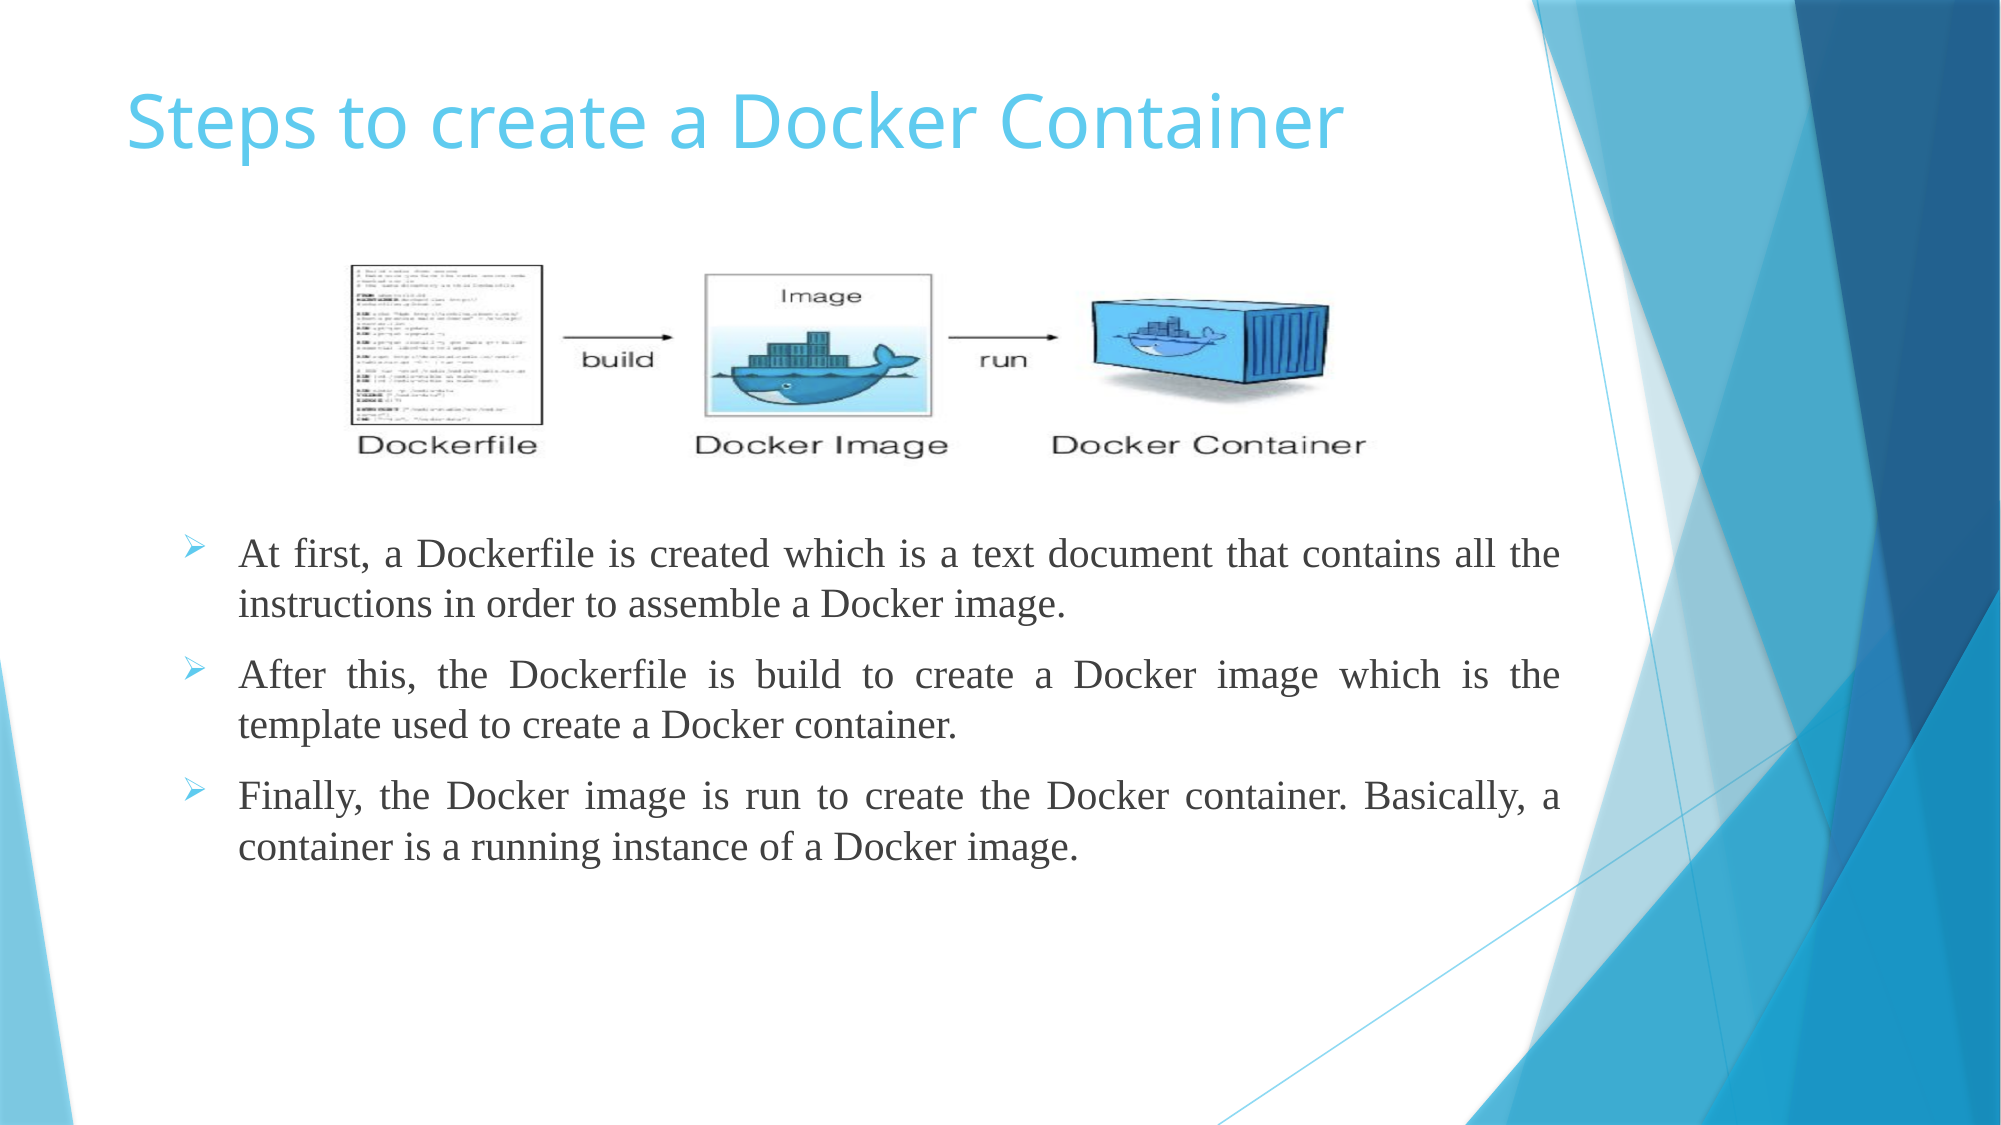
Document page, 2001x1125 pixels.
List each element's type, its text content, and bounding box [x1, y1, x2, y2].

list At first, a Dockerfile is created which is a text document that contains all the instructions in order to assemble a Docker image. After this, the Dockerfile is build to create a Docker image which is the template used to create a Docker container. Finally, the Docker image is run to create the Docker container. Basically, a container is a running instance of a Docker image. [166, 518, 1578, 890]
picture [278, 177, 1410, 520]
title Steps to create a Docker Container [111, 65, 1522, 178]
